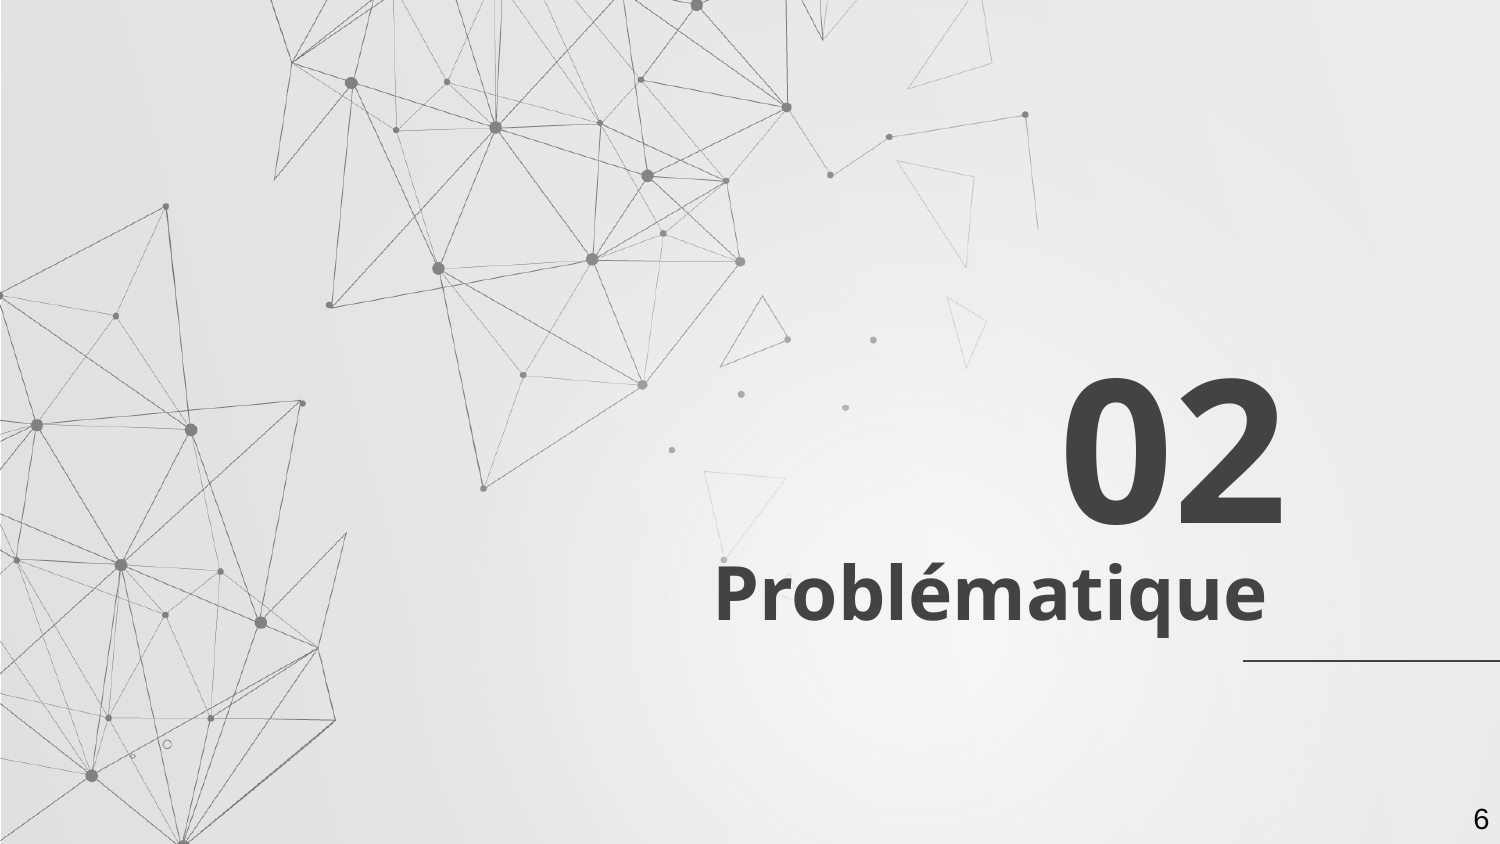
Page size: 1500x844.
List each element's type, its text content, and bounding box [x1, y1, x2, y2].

title 02 [814, 381, 1304, 505]
text_box 6 [1458, 793, 1500, 843]
title Problématique [450, 432, 1304, 748]
picture [0, 0, 1500, 844]
